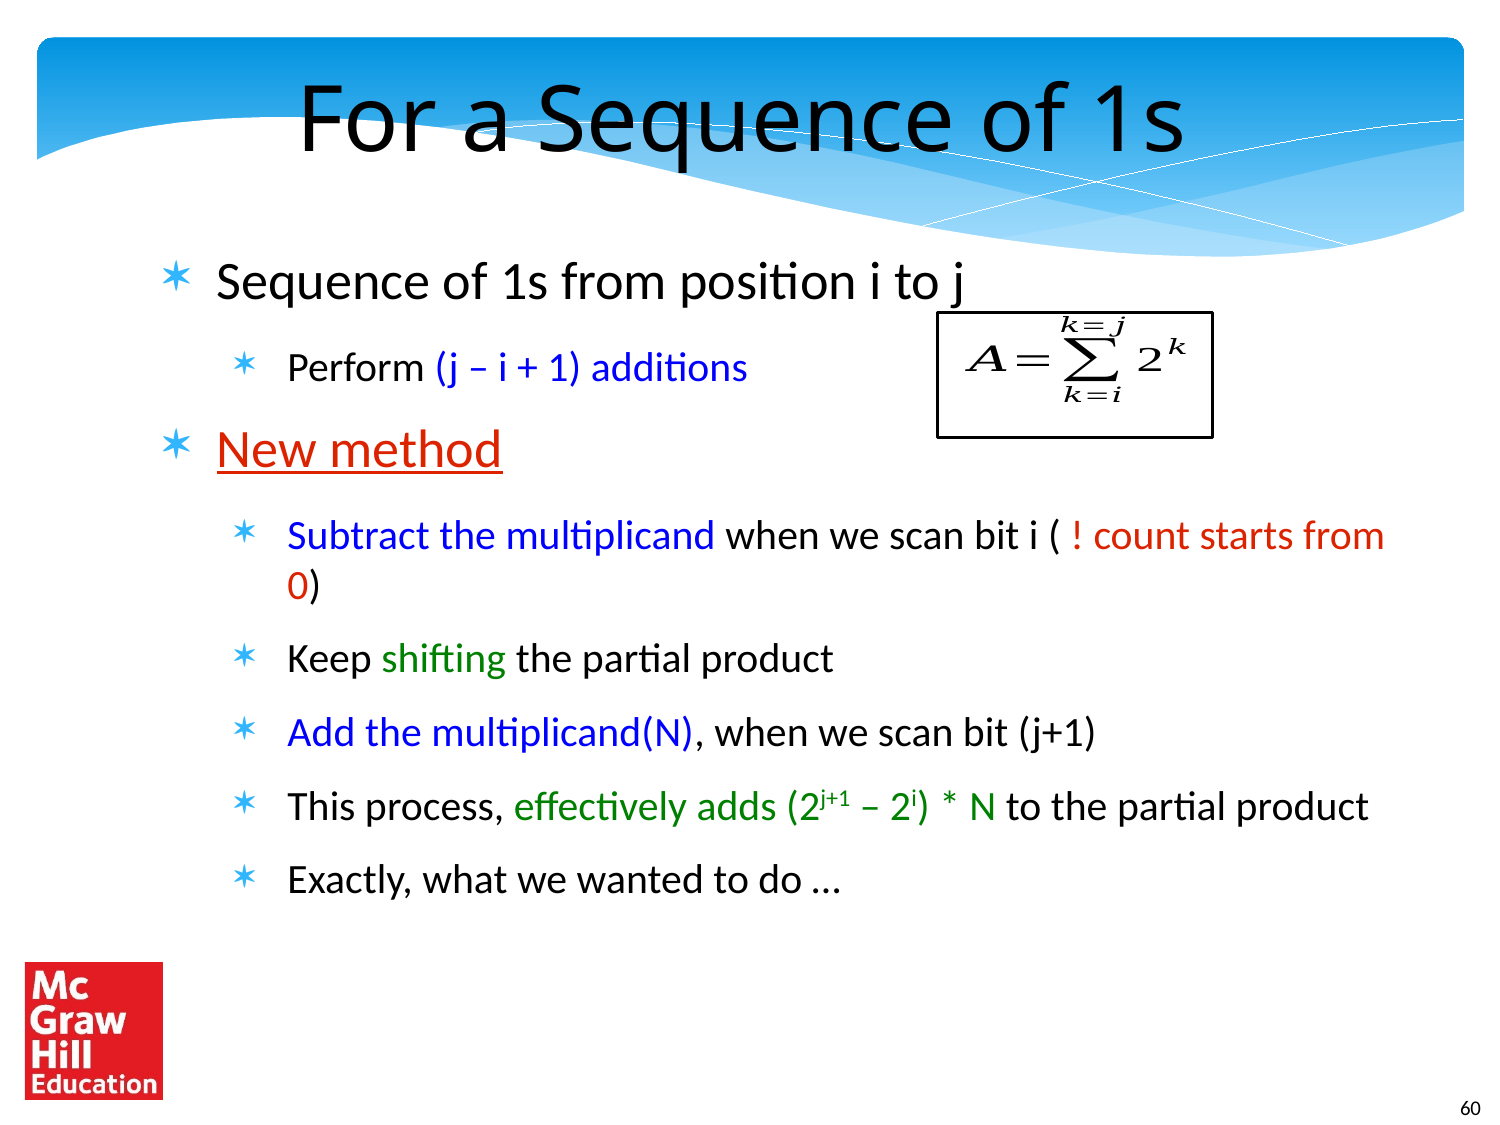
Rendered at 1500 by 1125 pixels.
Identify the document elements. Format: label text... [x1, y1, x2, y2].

title For a Sequence of 1s [133, 37, 1350, 192]
list Sequence of 1s from position i to j Perform (j – i + 1) additions New method Subtract the multiplicand when we scan bit i ( ! count starts from 0) Keep shifting the partial product Add the multiplicand(N), when we scan bit (j+1) This process, effectively adds (2j+1 – 2i) * N to the partial product Exactly, what we wanted to do … [145, 245, 1425, 988]
picture [24, 962, 163, 1100]
